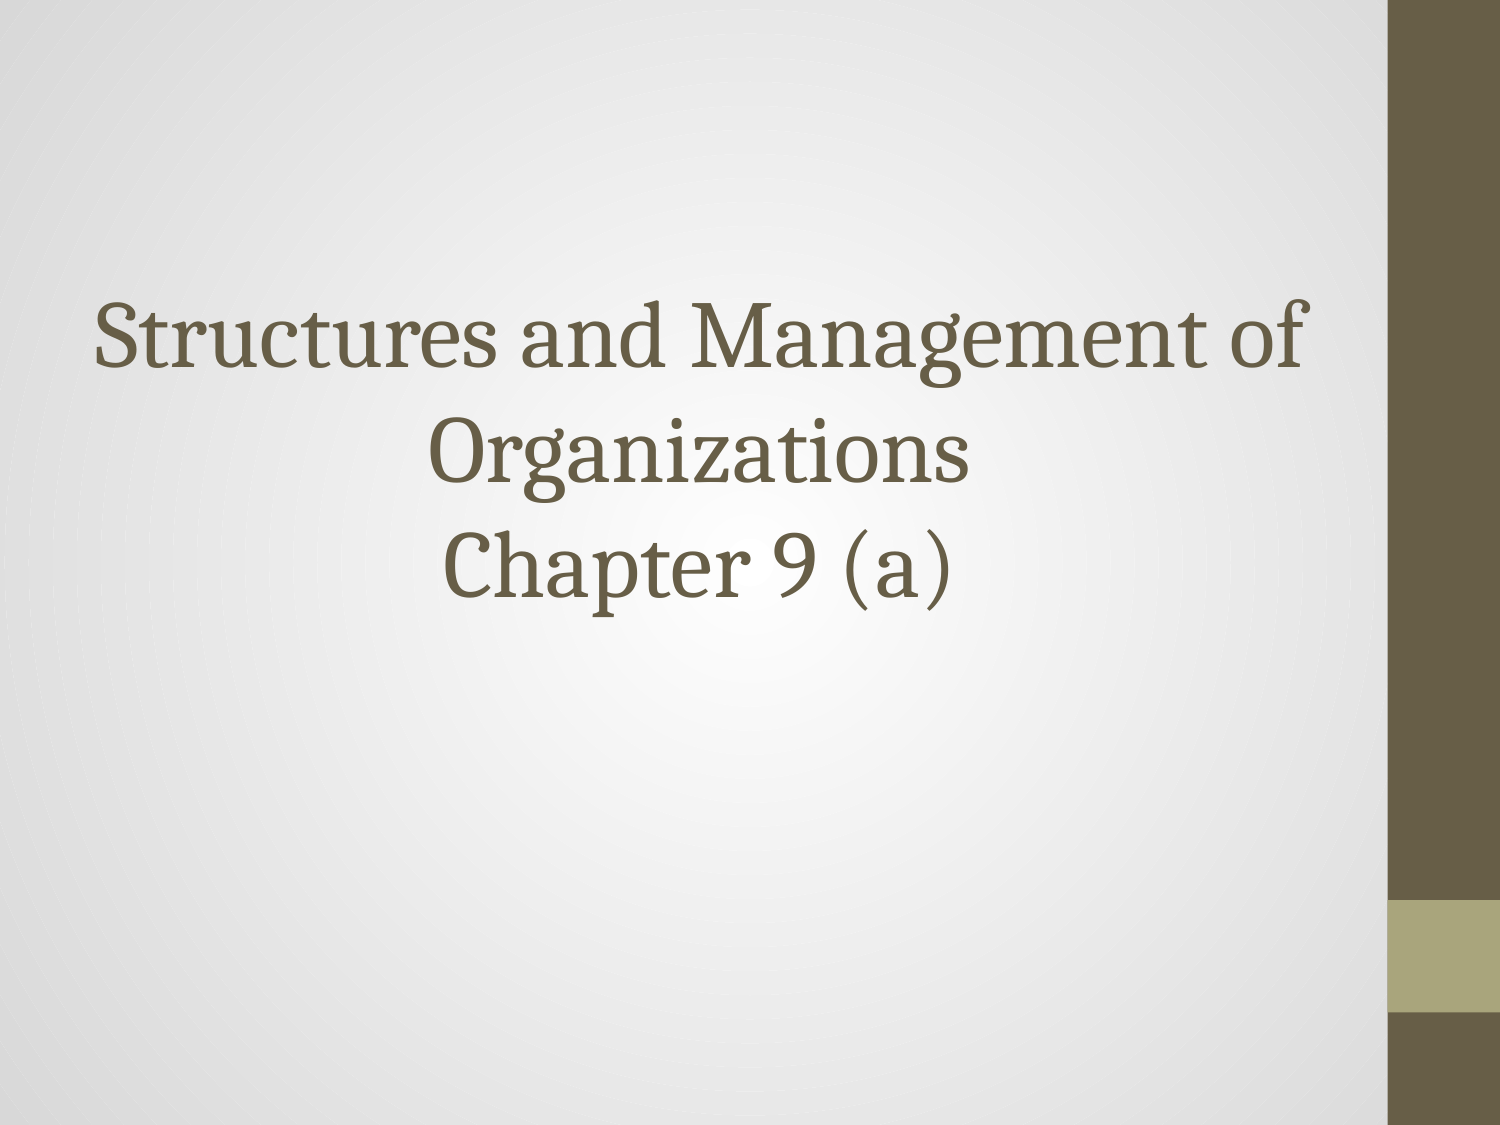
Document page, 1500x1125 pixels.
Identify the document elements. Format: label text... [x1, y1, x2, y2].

title Structures and Management of Organizations Chapter 9 (a) [75, 350, 1325, 538]
